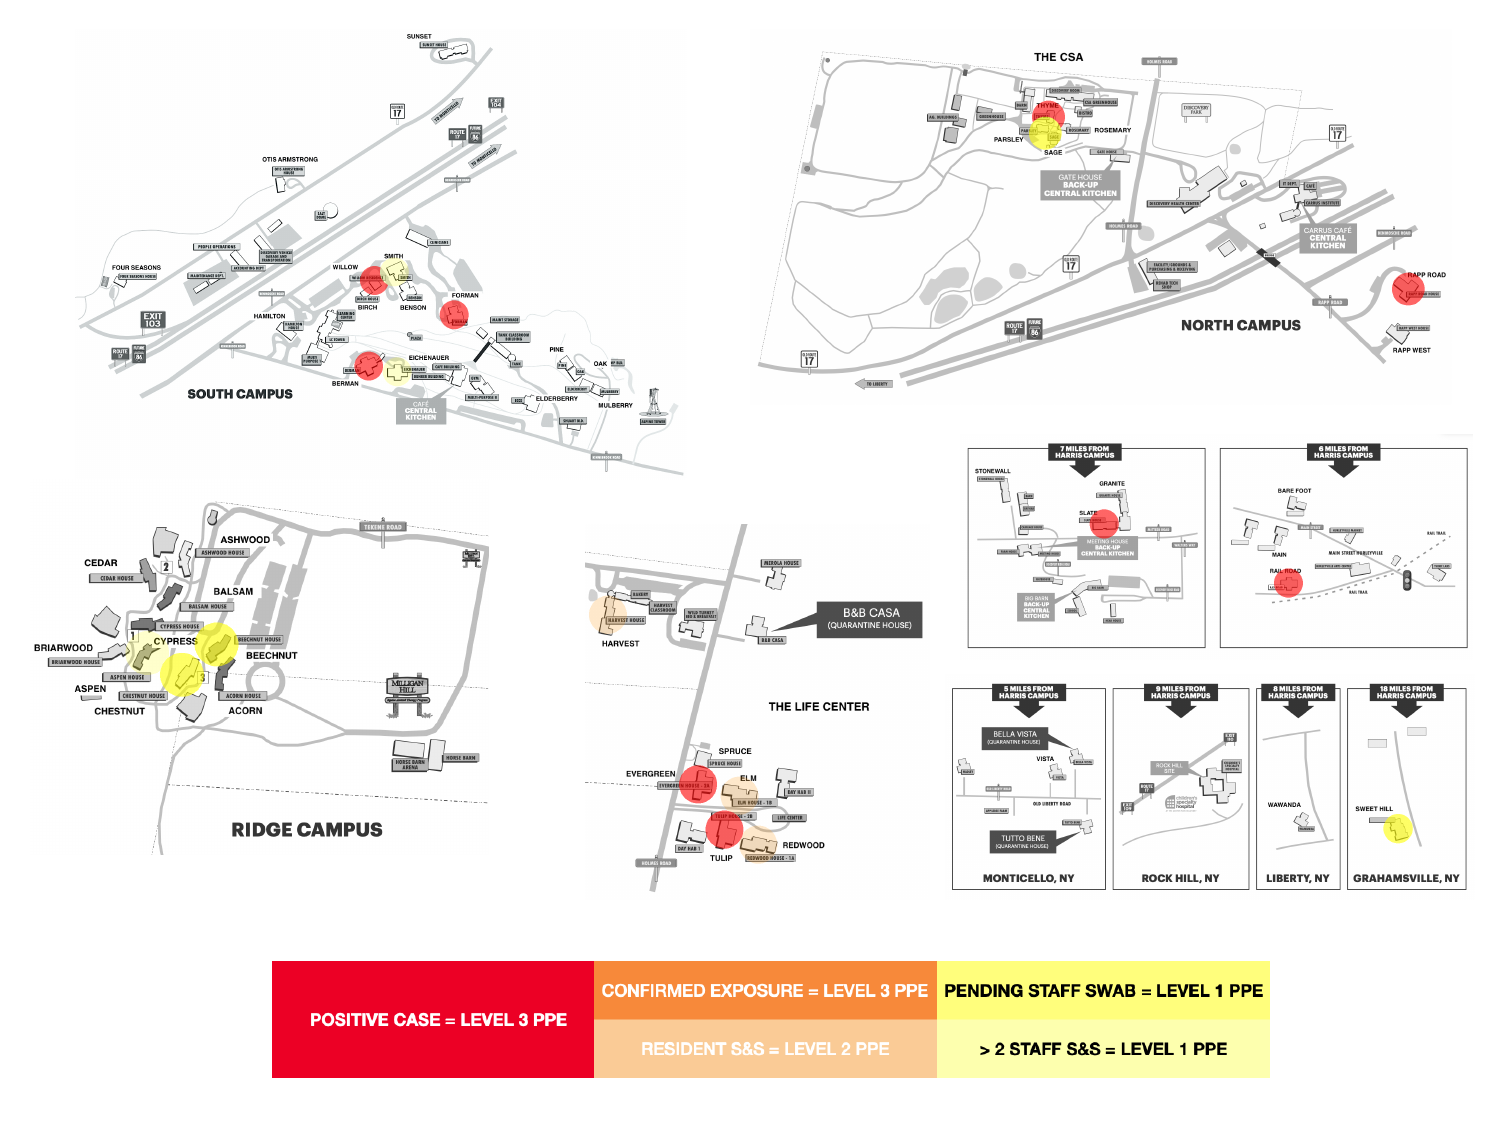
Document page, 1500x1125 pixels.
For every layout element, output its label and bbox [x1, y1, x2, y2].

picture [959, 434, 1473, 661]
picture [29, 29, 687, 856]
picture [944, 674, 1475, 901]
picture [584, 524, 931, 901]
picture [269, 959, 1272, 1081]
picture [749, 29, 1452, 406]
